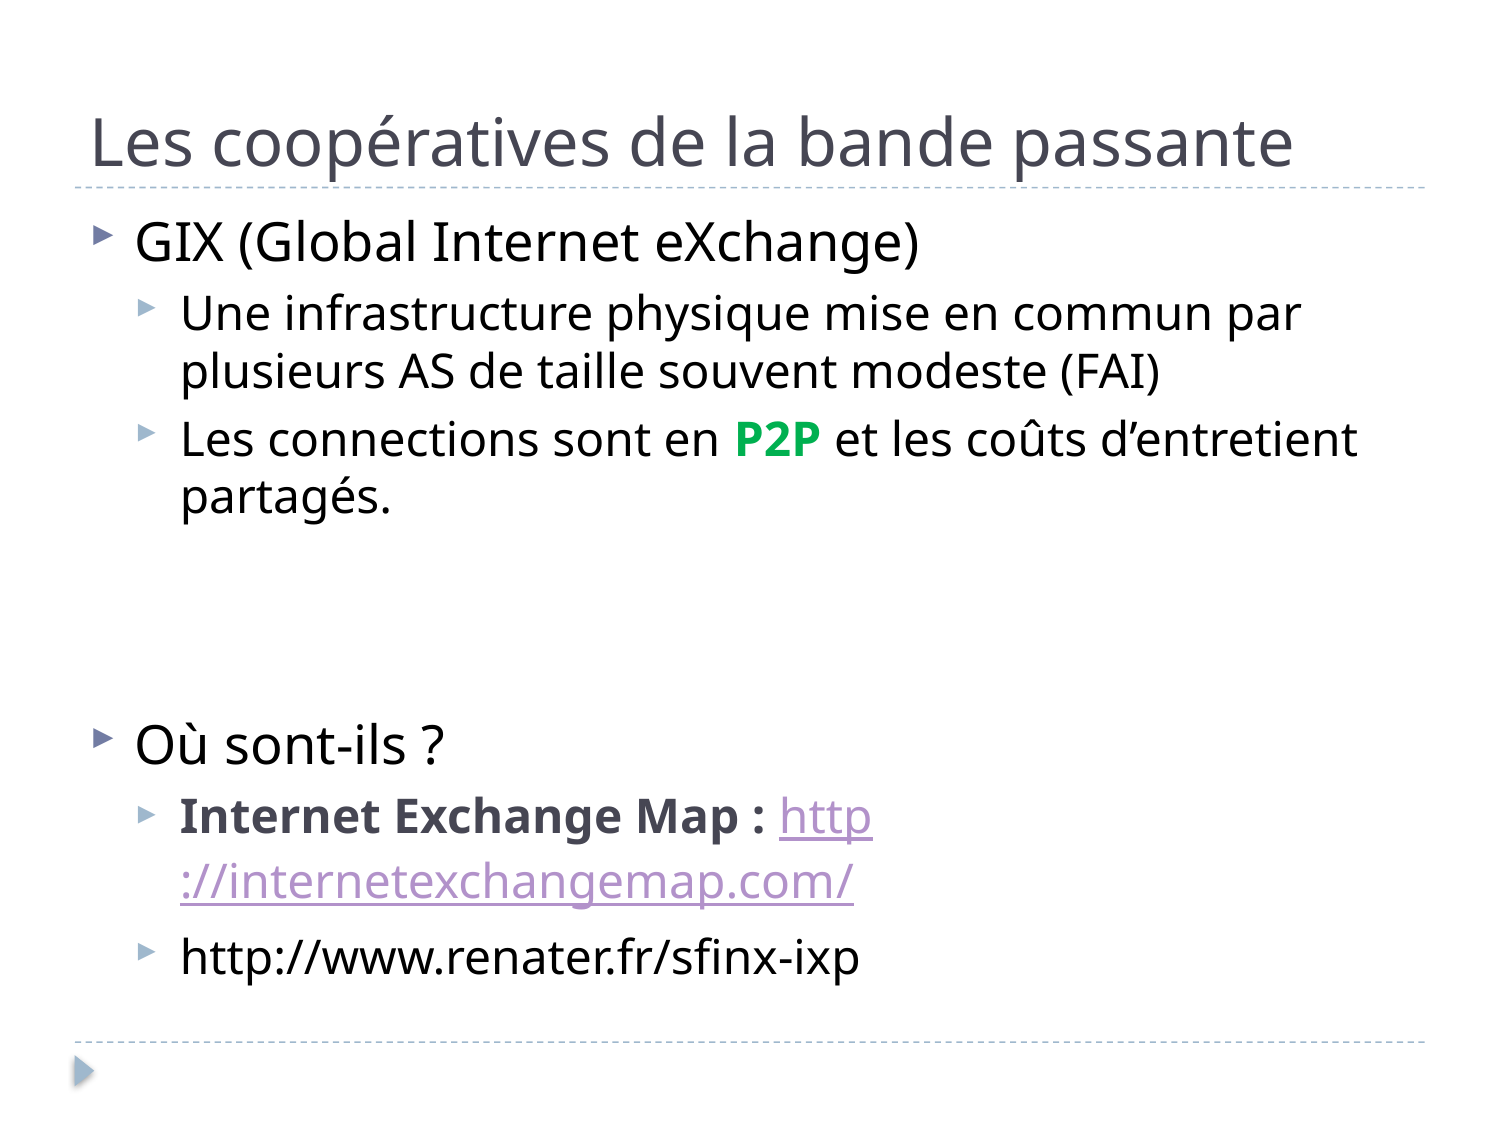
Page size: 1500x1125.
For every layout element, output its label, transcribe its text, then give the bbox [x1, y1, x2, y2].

list GIX (Global Internet eXchange) Une infrastructure physique mise en commun par plusieurs AS de taille souvent modeste (FAI) Les connections sont en P2P et les coûts d’entretient partagés. Où sont-ils ? Internet Exchange Map : http://internetexchangemap.com/ http://www.renater.fr/sfinx-ixp [75, 200, 1425, 1000]
title Les coopératives de la bande passante [75, 24, 1425, 188]
